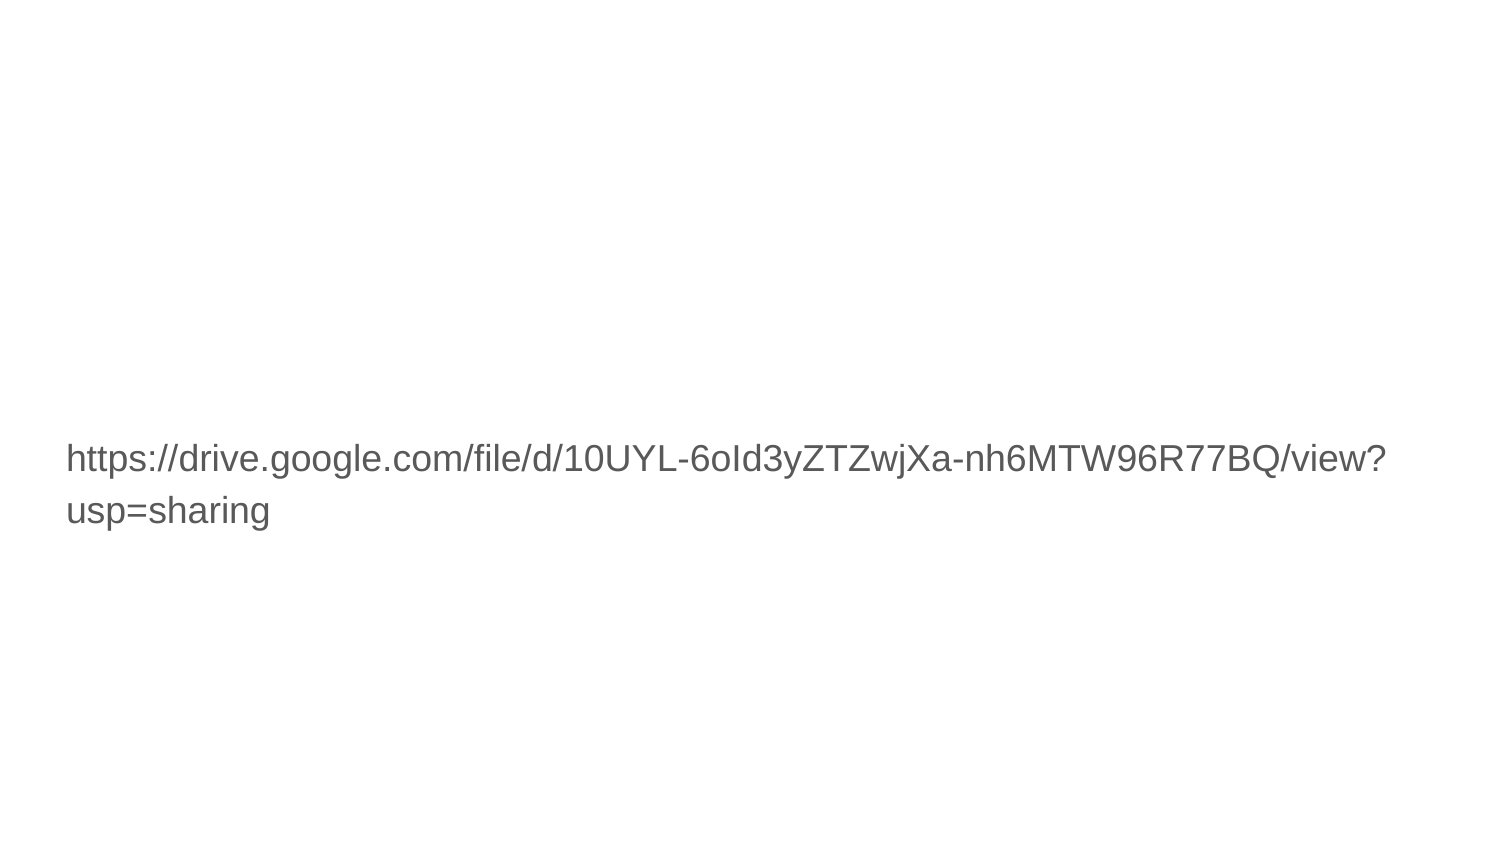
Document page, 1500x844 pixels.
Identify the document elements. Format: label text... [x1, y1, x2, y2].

list https://drive.google.com/file/d/10UYL-6oId3yZTZwjXa-nh6MTW96R77BQ/view?usp=sharing [51, 189, 1449, 750]
